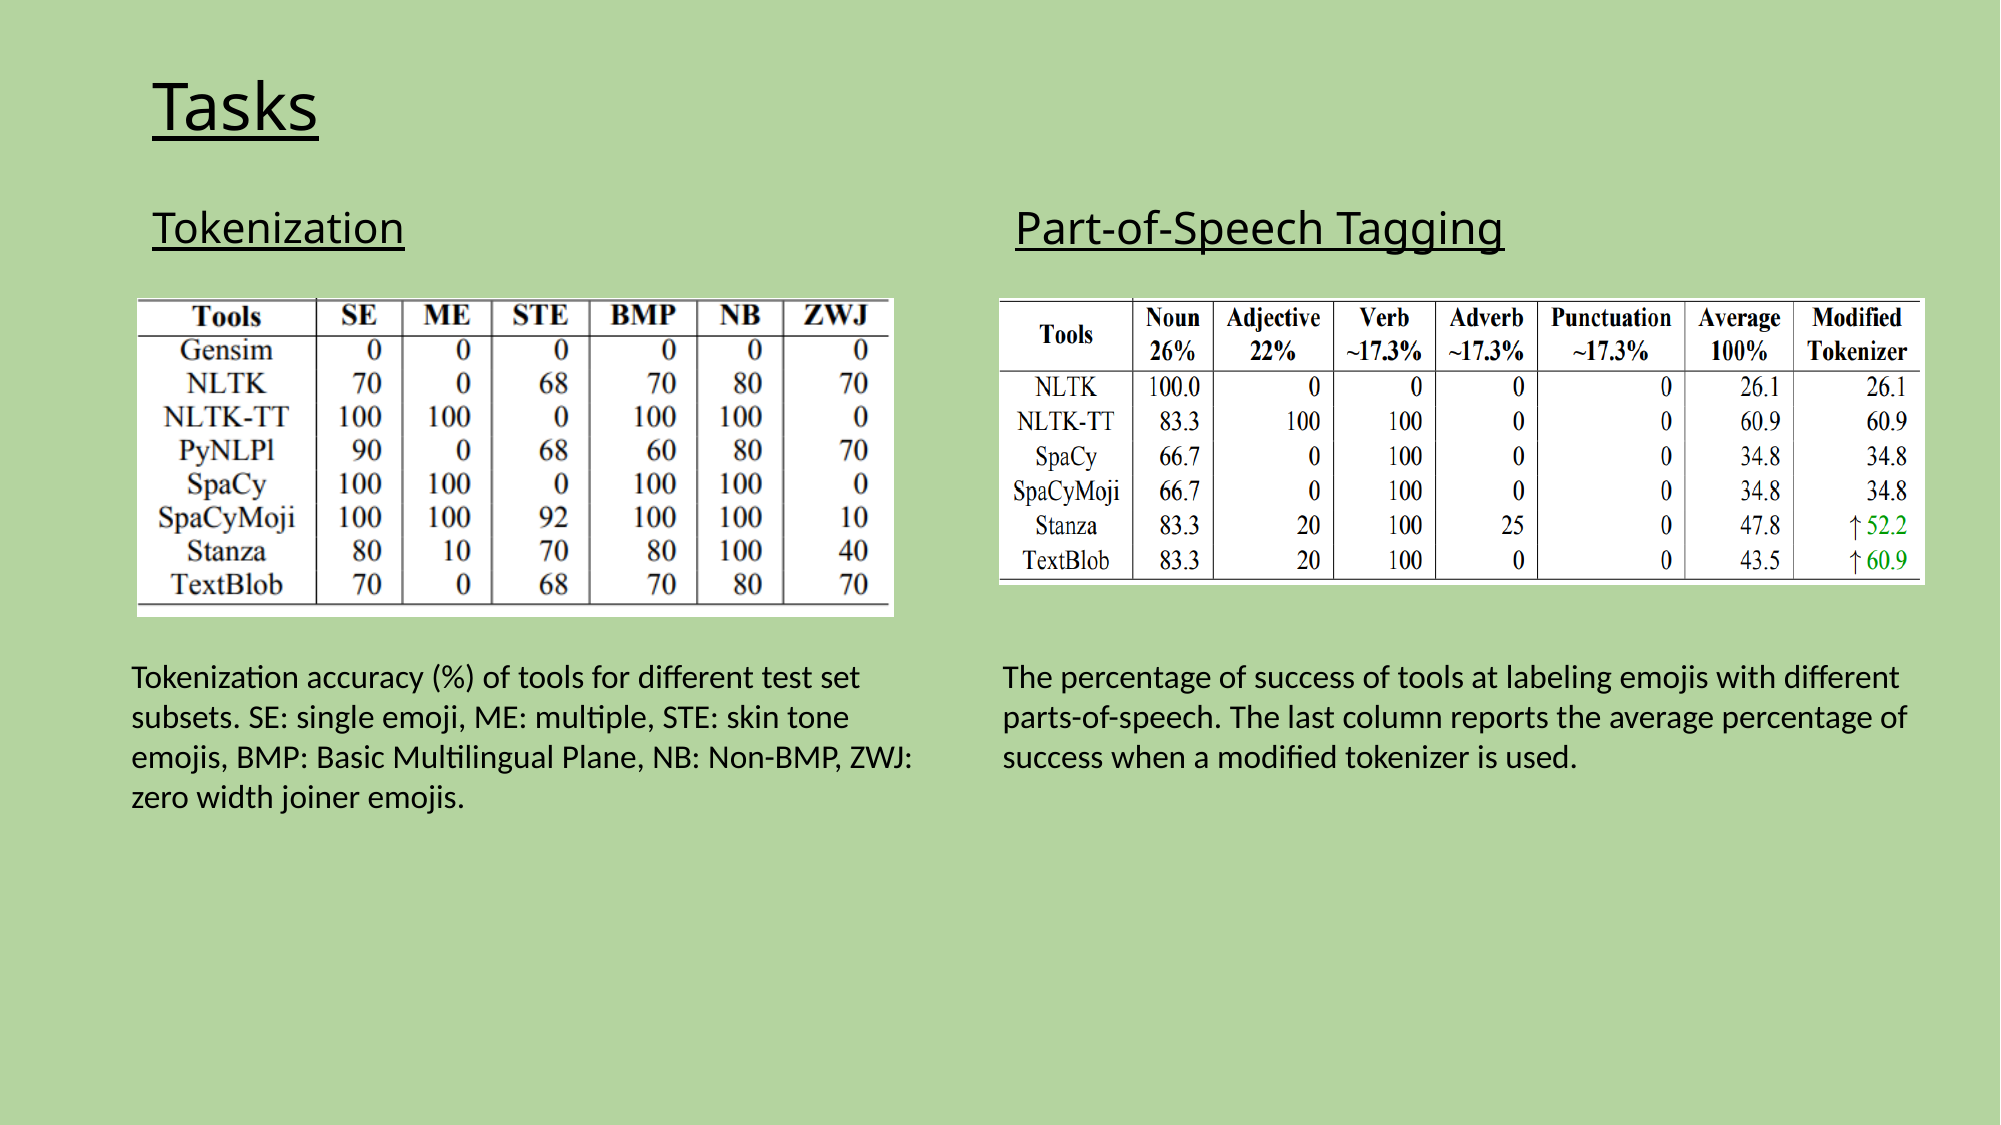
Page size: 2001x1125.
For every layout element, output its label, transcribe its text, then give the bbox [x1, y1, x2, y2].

title Tasks [137, 59, 344, 160]
picture [137, 298, 894, 617]
text_box Tokenization [137, 180, 430, 280]
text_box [987, 180, 1988, 785]
text_box Tokenization accuracy (%) of tools for different test set subsets. SE: single emoji, ME: multiple, STE: skin tone emojis, BMP: Basic Multilingual Plane, NB: Non-BMP, ZWJ: zero width joiner emojis. [116, 648, 953, 823]
